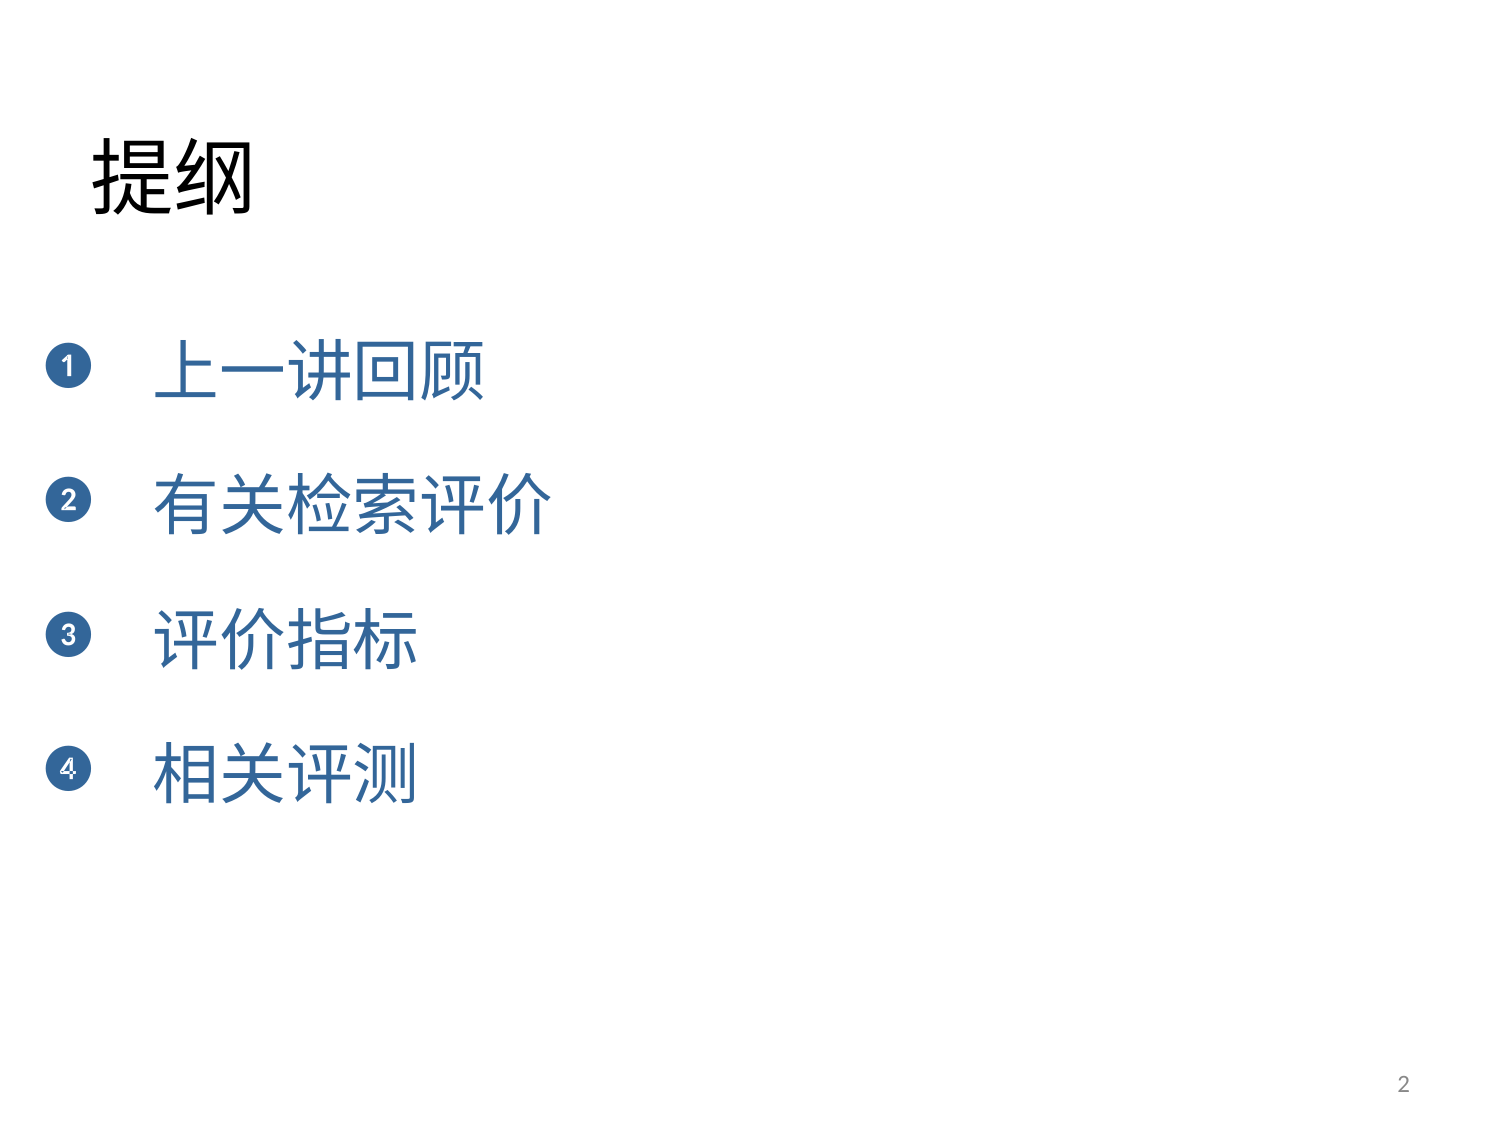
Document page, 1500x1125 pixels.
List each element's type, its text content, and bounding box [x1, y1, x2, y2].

slide_number 2 [1074, 1062, 1425, 1103]
title 提纲 [74, 44, 1426, 233]
text_box 上一讲回顾 有关检索评价 评价指标 相关评测 [22, 281, 1418, 1057]
